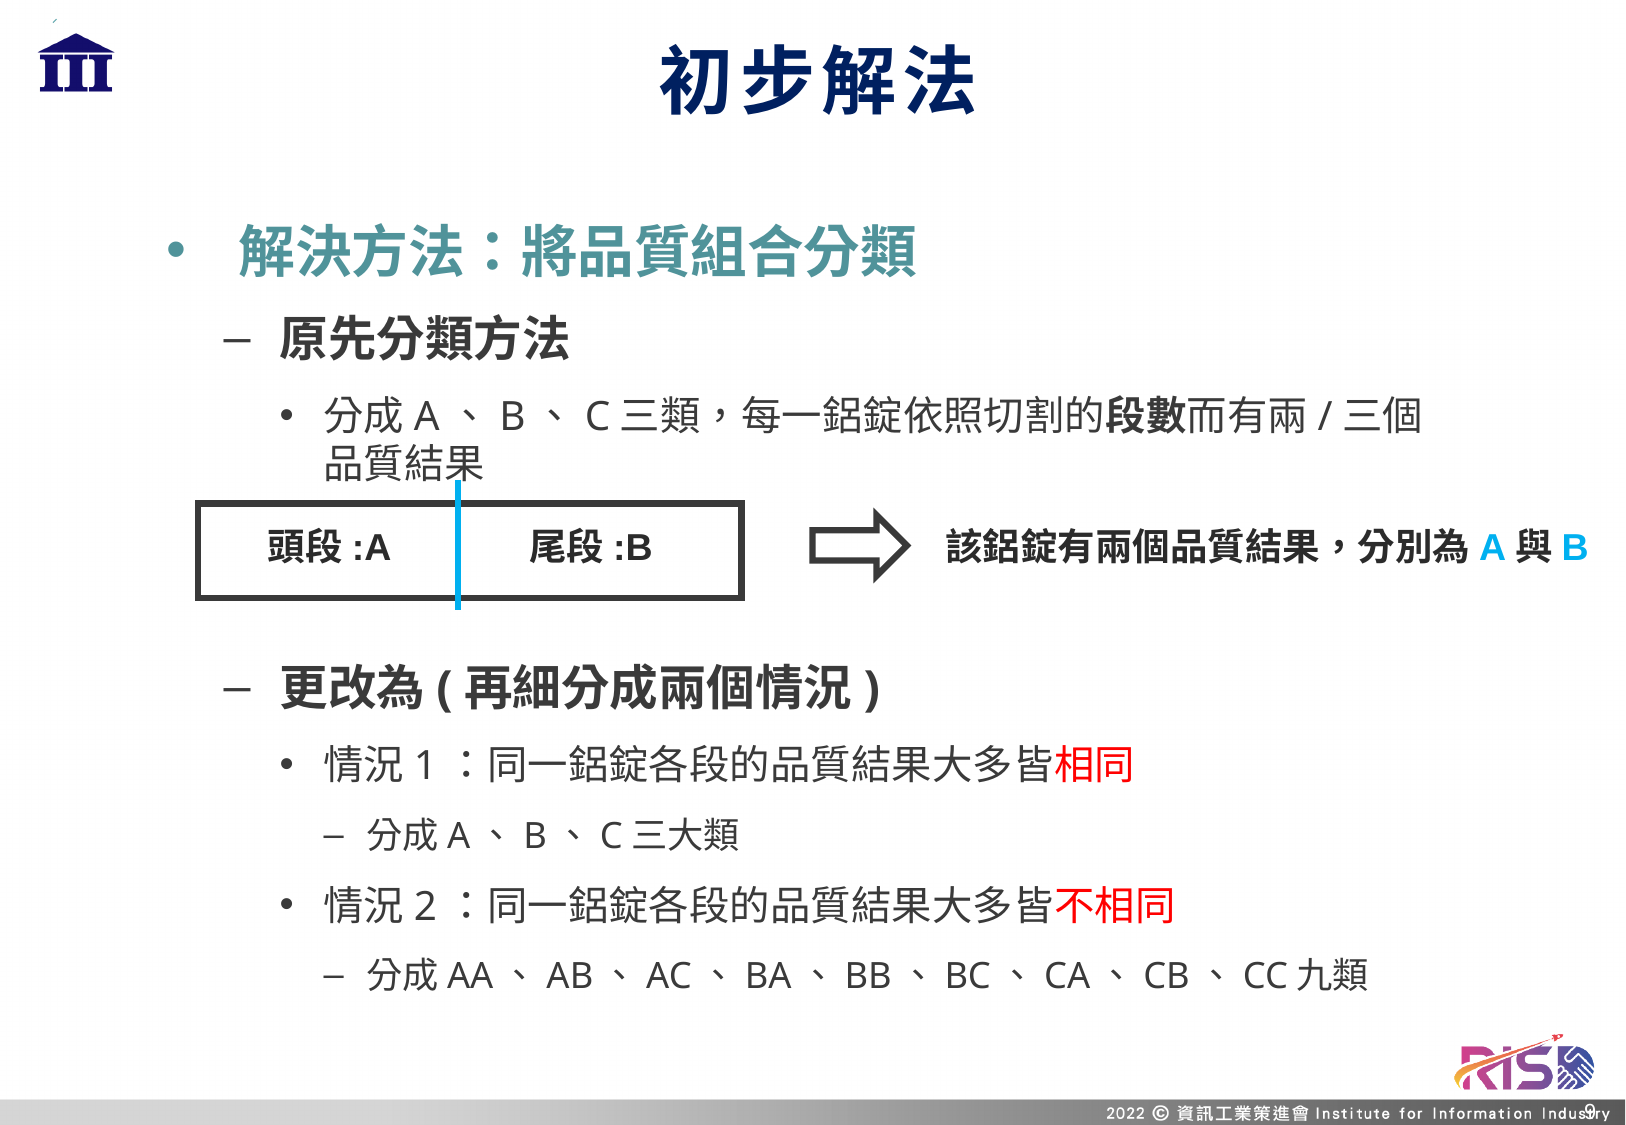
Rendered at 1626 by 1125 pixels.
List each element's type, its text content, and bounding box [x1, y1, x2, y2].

slide_number 8 [1555, 1089, 1625, 1125]
title 初步解法 [151, 34, 1486, 124]
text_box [198, 479, 1592, 610]
list 解決方法：將品質組合分類 原先分類方法 分成A、B、C三類，每一鋁錠依照切割的段數而有兩/三個品質結果 更改為(再細分成兩個情況) 情況1：同一鋁錠各段的品質結果大多皆相同 分成A、B、C三大類 情況2：同一鋁錠各段的品質結果大多皆不相同 分成AA、AB、AC、BA、BB、BC、CA、CB、CC九類 [151, 208, 1474, 1012]
picture [0, 0, 1626, 1125]
